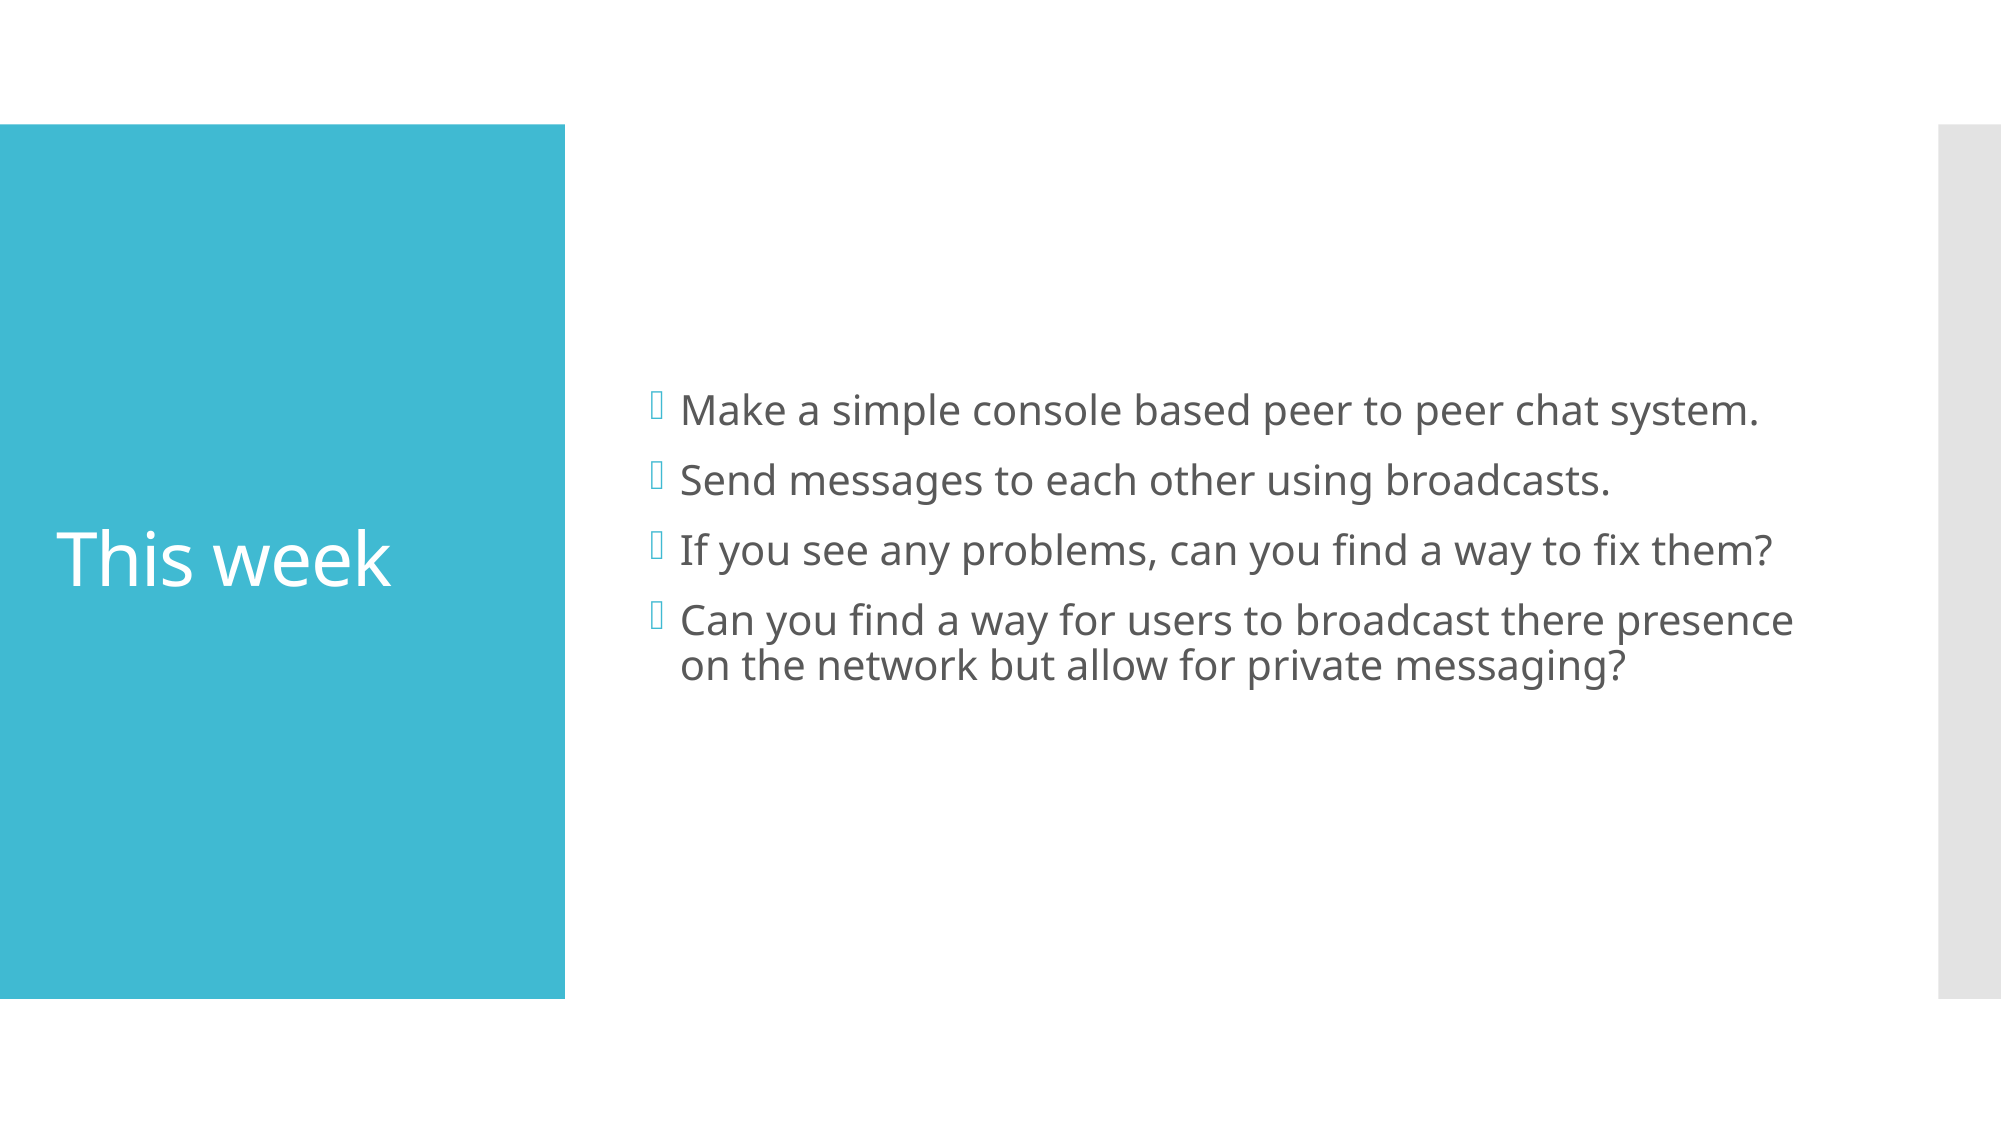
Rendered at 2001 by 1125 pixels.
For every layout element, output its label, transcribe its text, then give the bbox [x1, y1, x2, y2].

title This week [41, 184, 525, 940]
list Make a simple console based peer to peer chat system. Send messages to each other using broadcasts. If you see any problems, can you find a way to fix them? Can you find a way for users to broadcast there presence on the network but allow for private messaging? [634, 141, 1835, 982]
